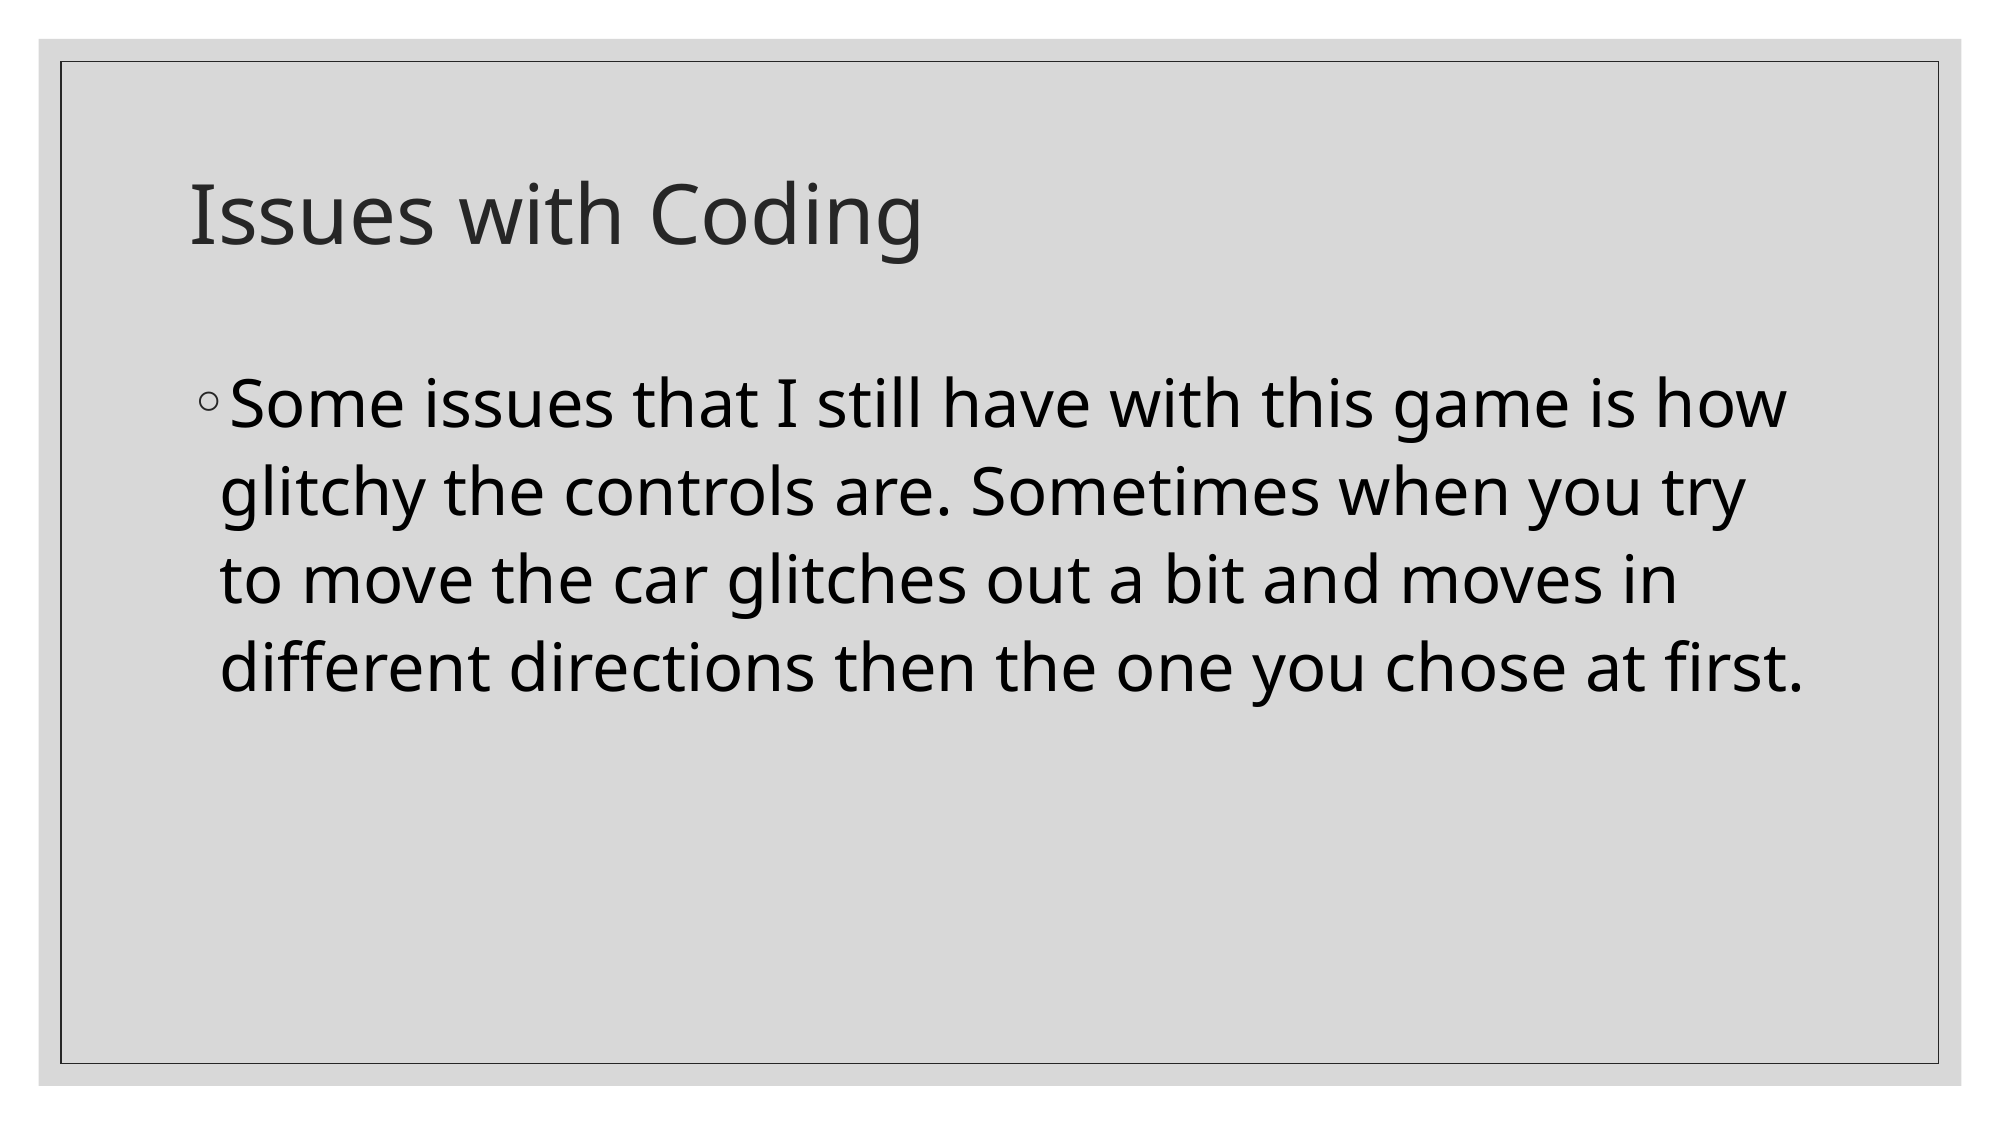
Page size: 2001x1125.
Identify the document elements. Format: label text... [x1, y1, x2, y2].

title Issues with Coding [174, 105, 1825, 331]
list Some issues that I still have with this game is how glitchy the controls are. Sometimes when you try to move the car glitches out a bit and moves in different directions then the one you chose at first. [174, 345, 1825, 977]
